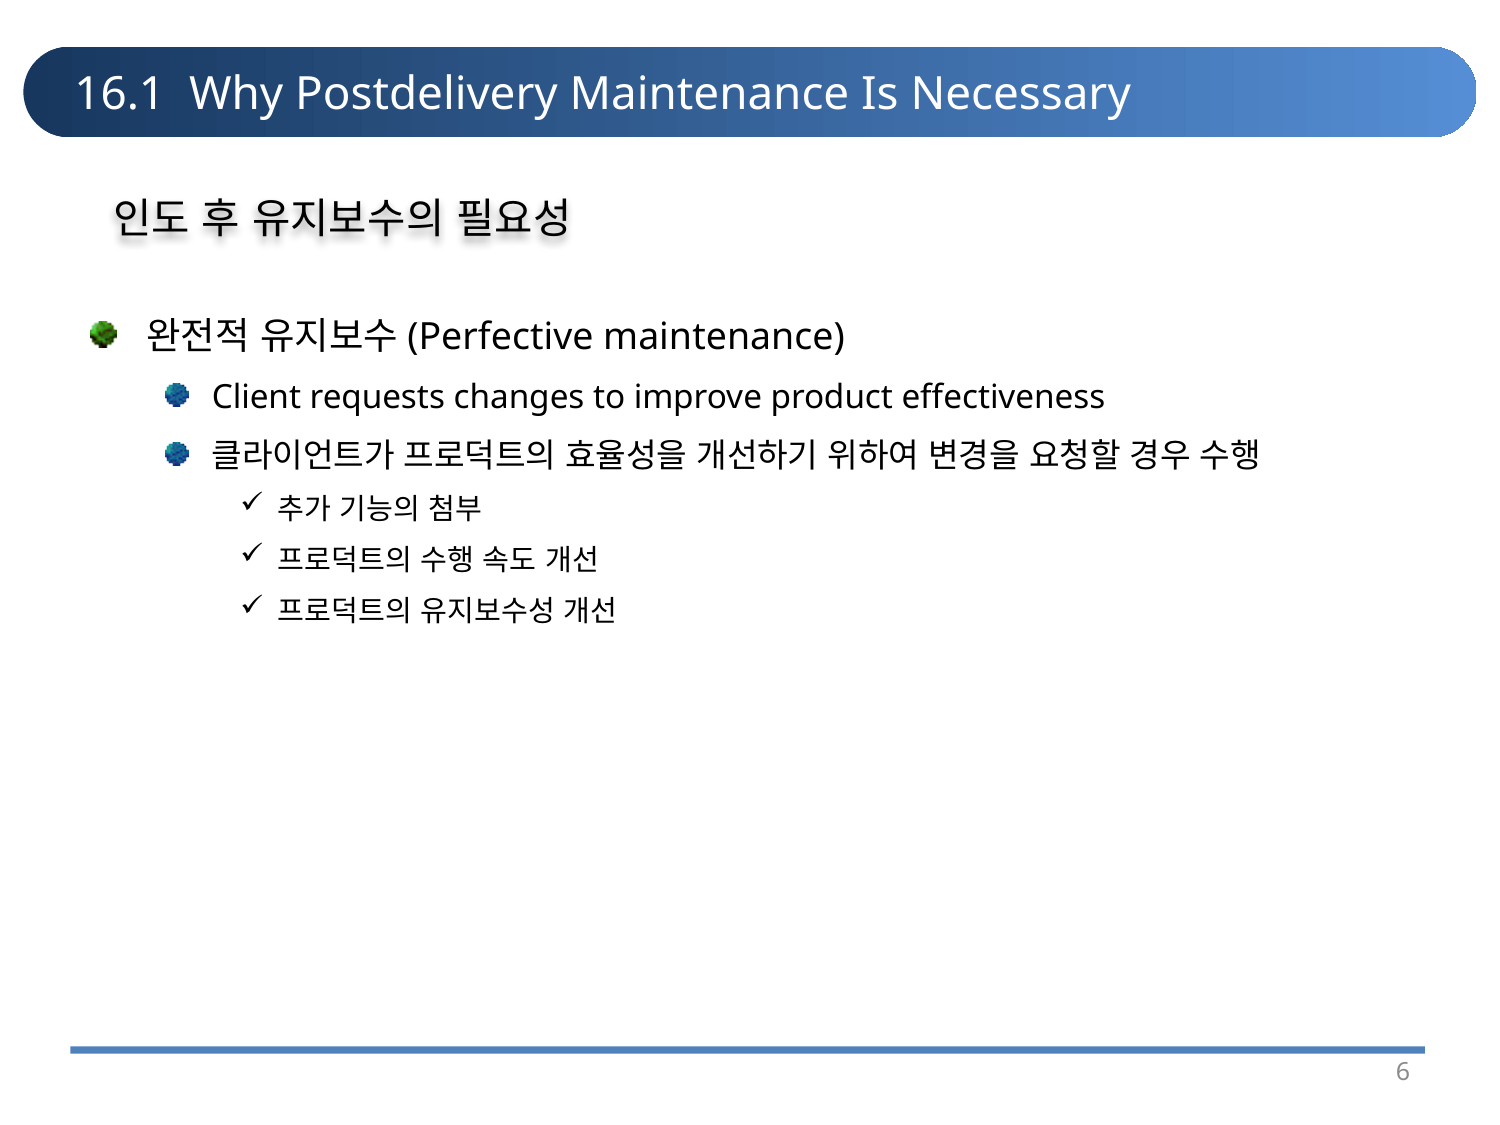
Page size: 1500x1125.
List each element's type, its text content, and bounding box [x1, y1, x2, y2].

slide_number 6 [1074, 1042, 1425, 1103]
list 완전적 유지보수(Perfective maintenance) Client requests changes to improve product effectiveness 클라이언트가 프로덕트의 효율성을 개선하기 위하여 변경을 요청할 경우 수행 추가 기능의 첨부 프로덕트의 수행 속도 개선 프로덕트의 유지보수성 개선 [74, 290, 1471, 1006]
list 인도 후 유지보수의 필요성 [60, 180, 625, 255]
title 16.1 Why Postdelivery Maintenance Is Necessary [59, 56, 1410, 126]
picture [165, 383, 189, 407]
picture [90, 321, 117, 348]
picture [165, 442, 189, 466]
